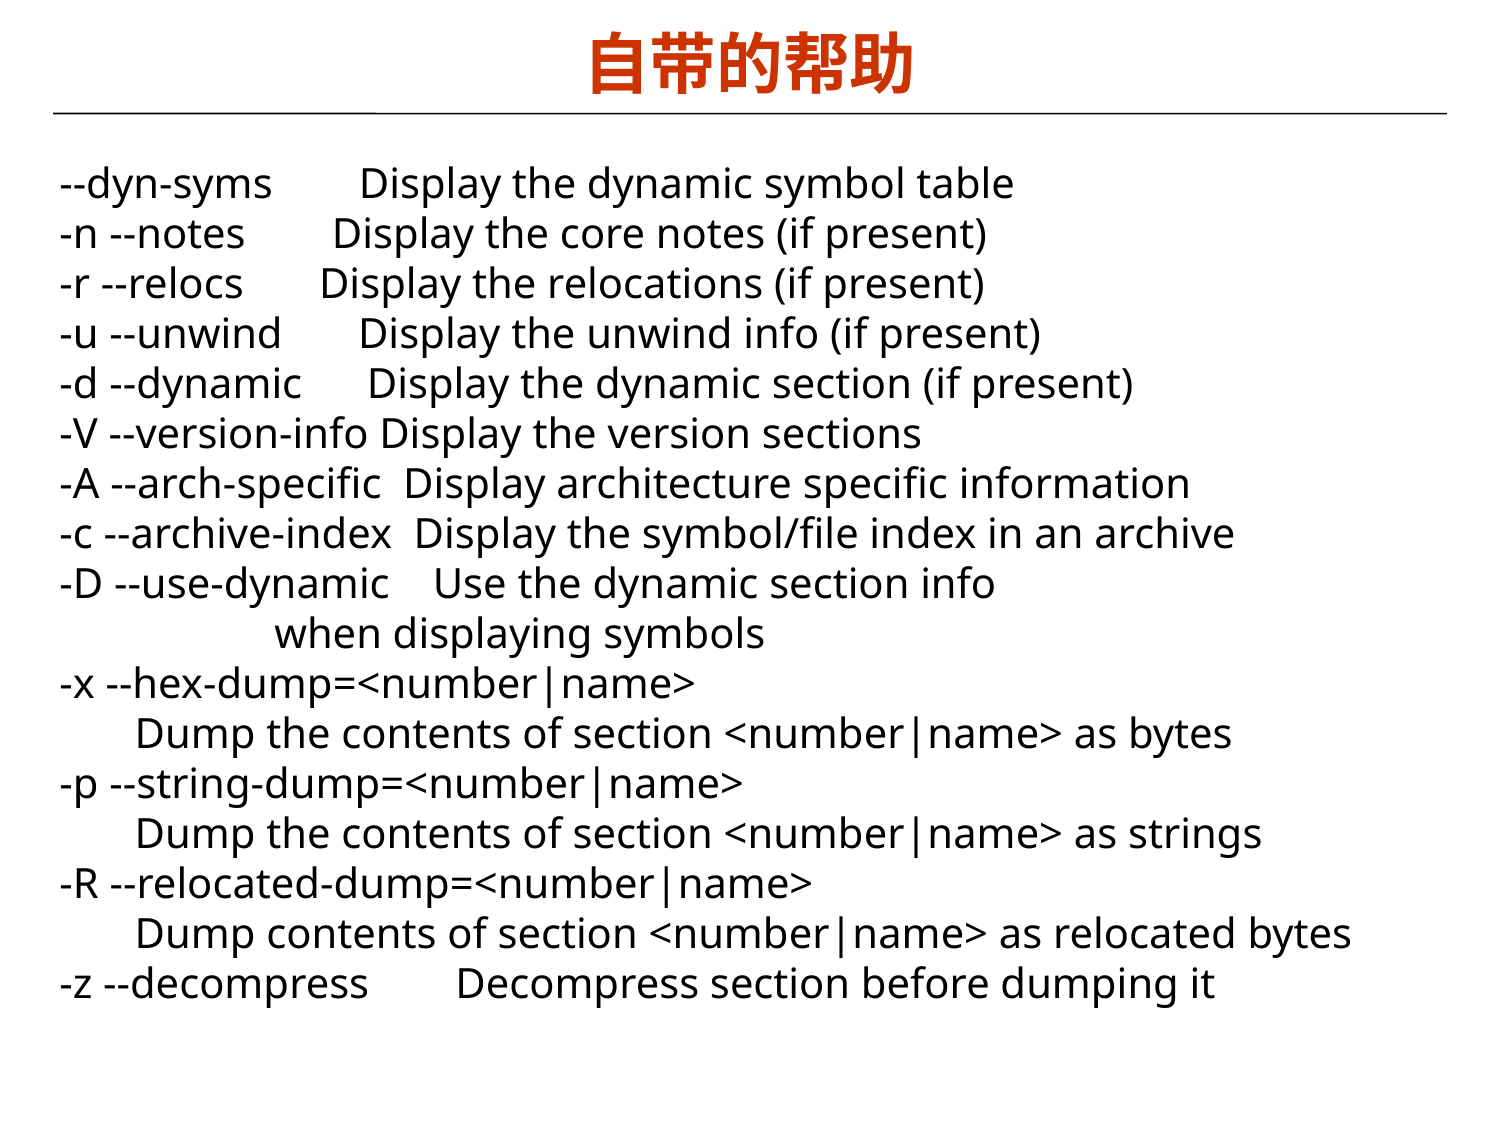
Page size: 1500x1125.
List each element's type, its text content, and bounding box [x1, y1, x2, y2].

title 自带的帮助 [75, 16, 1425, 109]
text_box --dyn-syms Display the dynamic symbol table -n --notes Display the core notes (if present) -r --relocs Display the relocations (if present) -u --unwind Display the unwind info (if present) -d --dynamic Display the dynamic section (if present) -V --version-info Display the version sections -A --arch-specific Display architecture specific information -c --archive-index Display the symbol/file index in an archive -D --use-dynamic Use the dynamic section info when displaying symbols -x --hex-dump=<number|name> Dump the contents of section <number|name> as bytes -p --string-dump=<number|name> Dump the contents of section <number|name> as strings -R --relocated-dump=<number|name> Dump contents of section <number|name> as relocated bytes -z --decompress Decompress section before dumping it [33, 149, 1437, 1015]
